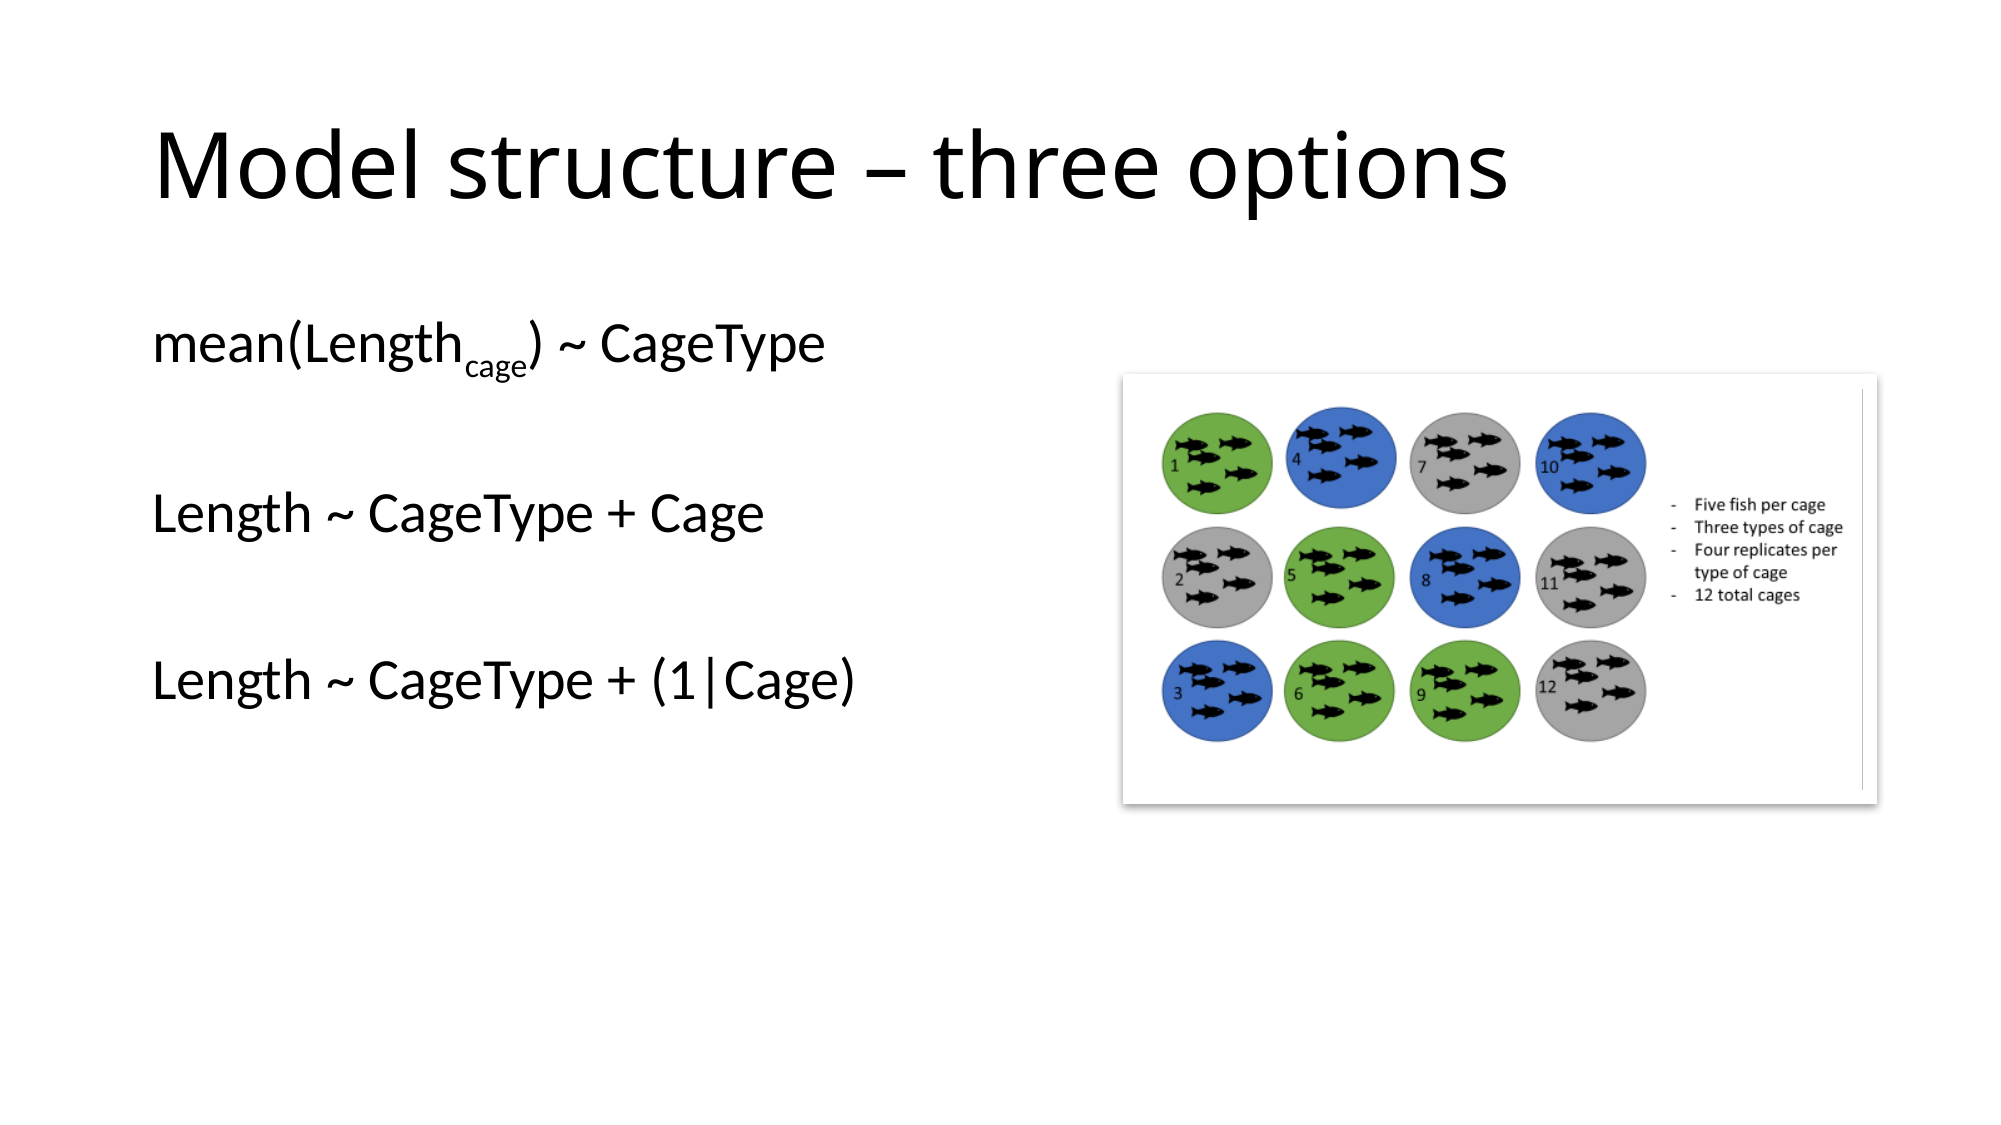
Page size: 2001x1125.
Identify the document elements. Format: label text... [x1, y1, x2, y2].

picture [1137, 388, 1863, 790]
list mean(Lengthcage) ~ CageType Length ~ CageType + Cage Length ~ CageType + (1|Cage) [137, 298, 1138, 1012]
title Model structure – three options [137, 59, 1863, 278]
